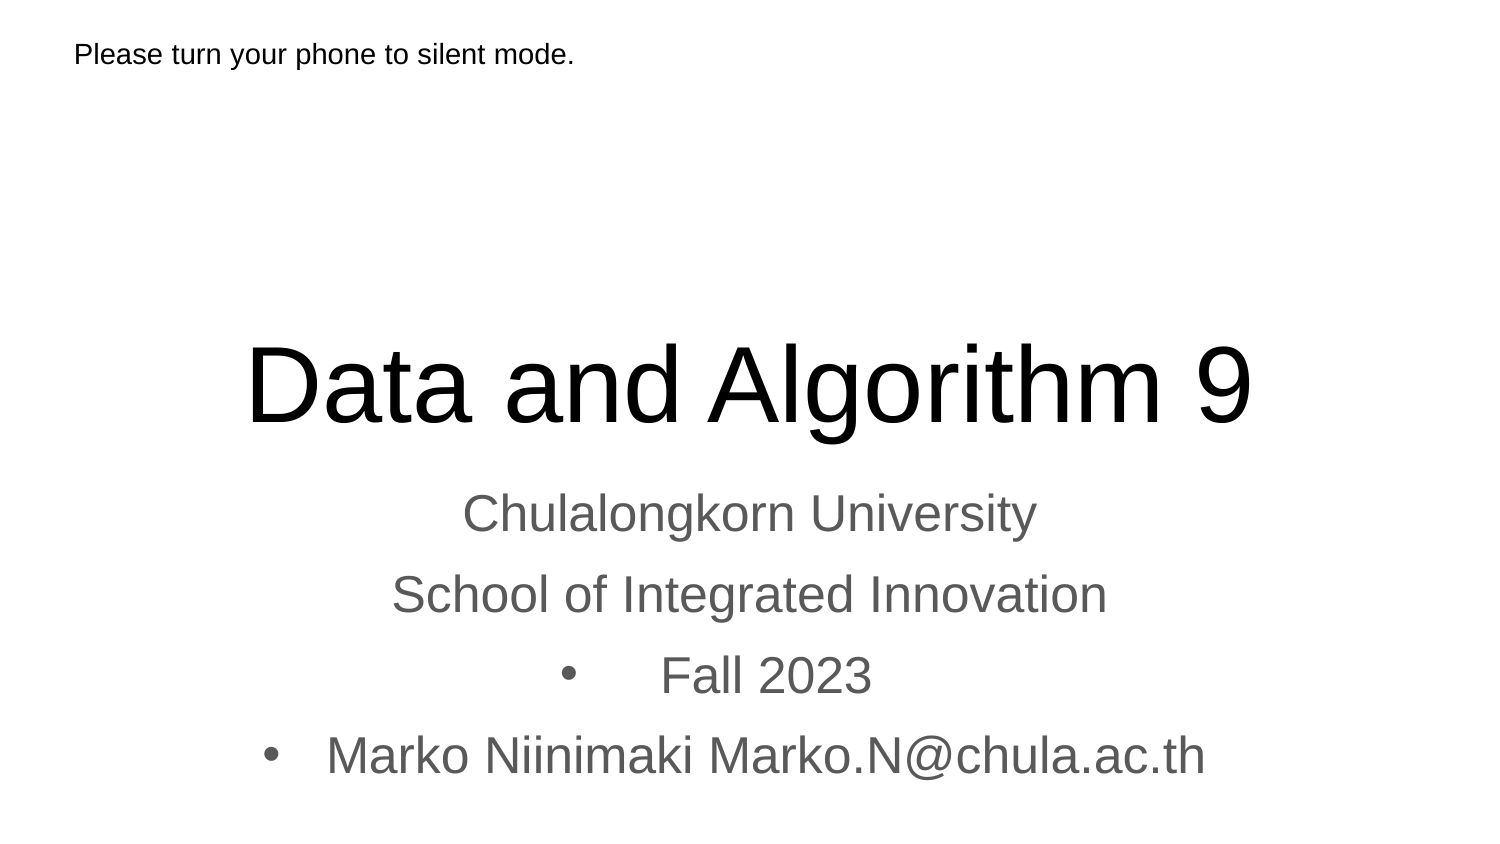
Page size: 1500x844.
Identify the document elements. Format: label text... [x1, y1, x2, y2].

title Data and Algorithm 9 [51, 122, 1449, 459]
text_box Please turn your phone to silent mode. [59, 27, 992, 113]
subtitle Chulalongkorn University School of Integrated Innovation Fall 2023 Marko Niinimaki Marko.N@chula.ac.th [51, 464, 1449, 802]
